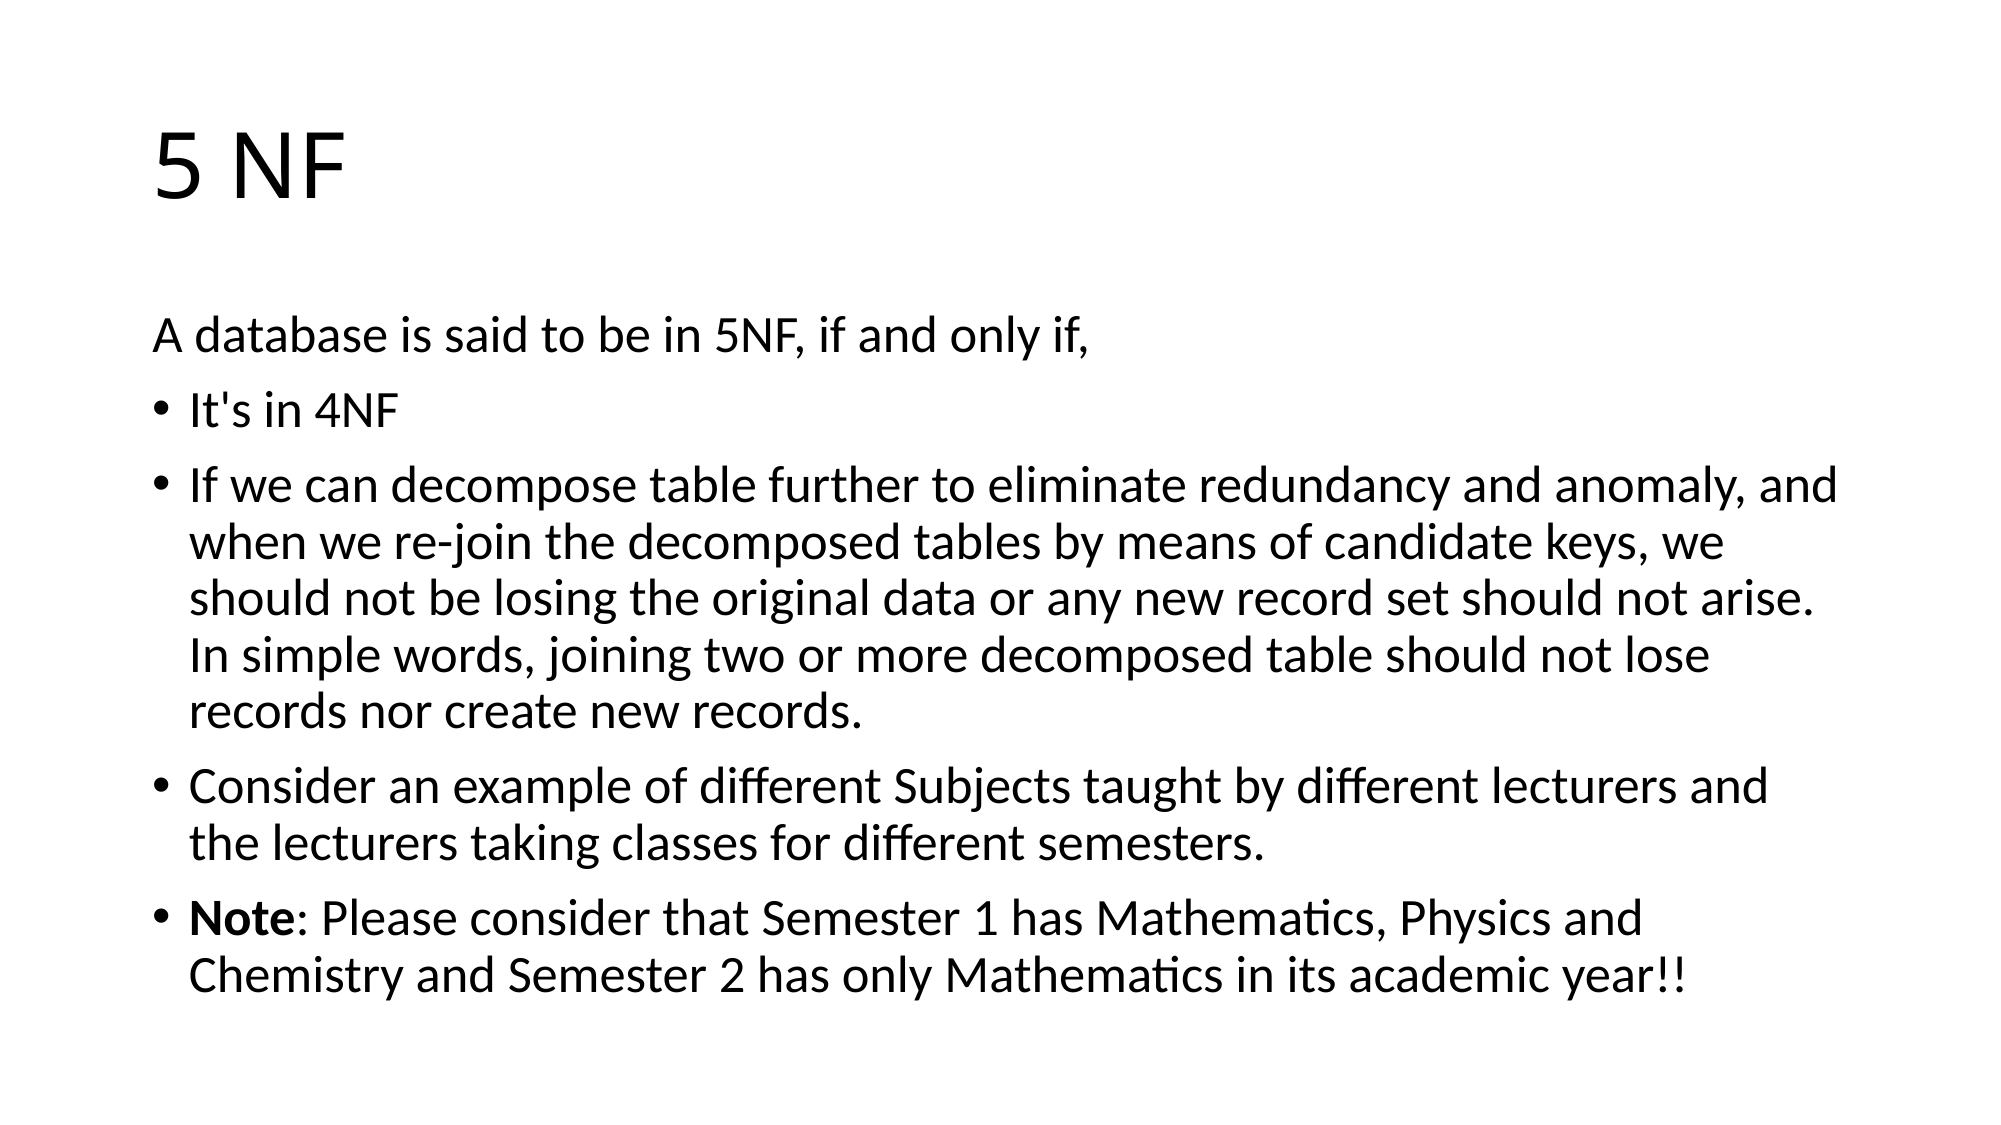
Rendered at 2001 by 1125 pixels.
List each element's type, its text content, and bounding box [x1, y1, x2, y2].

title 5 NF [137, 59, 1863, 278]
list A database is said to be in 5NF, if and only if, It's in 4NF If we can decompose table further to eliminate redundancy and anomaly, and when we re-join the decomposed tables by means of candidate keys, we should not be losing the original data or any new record set should not arise. In simple words, joining two or more decomposed table should not lose records nor create new records. Consider an example of different Subjects taught by different lecturers and the lecturers taking classes for different semesters. Note: Please consider that Semester 1 has Mathematics, Physics and Chemistry and Semester 2 has only Mathematics in its academic year!! [137, 299, 1863, 1014]
